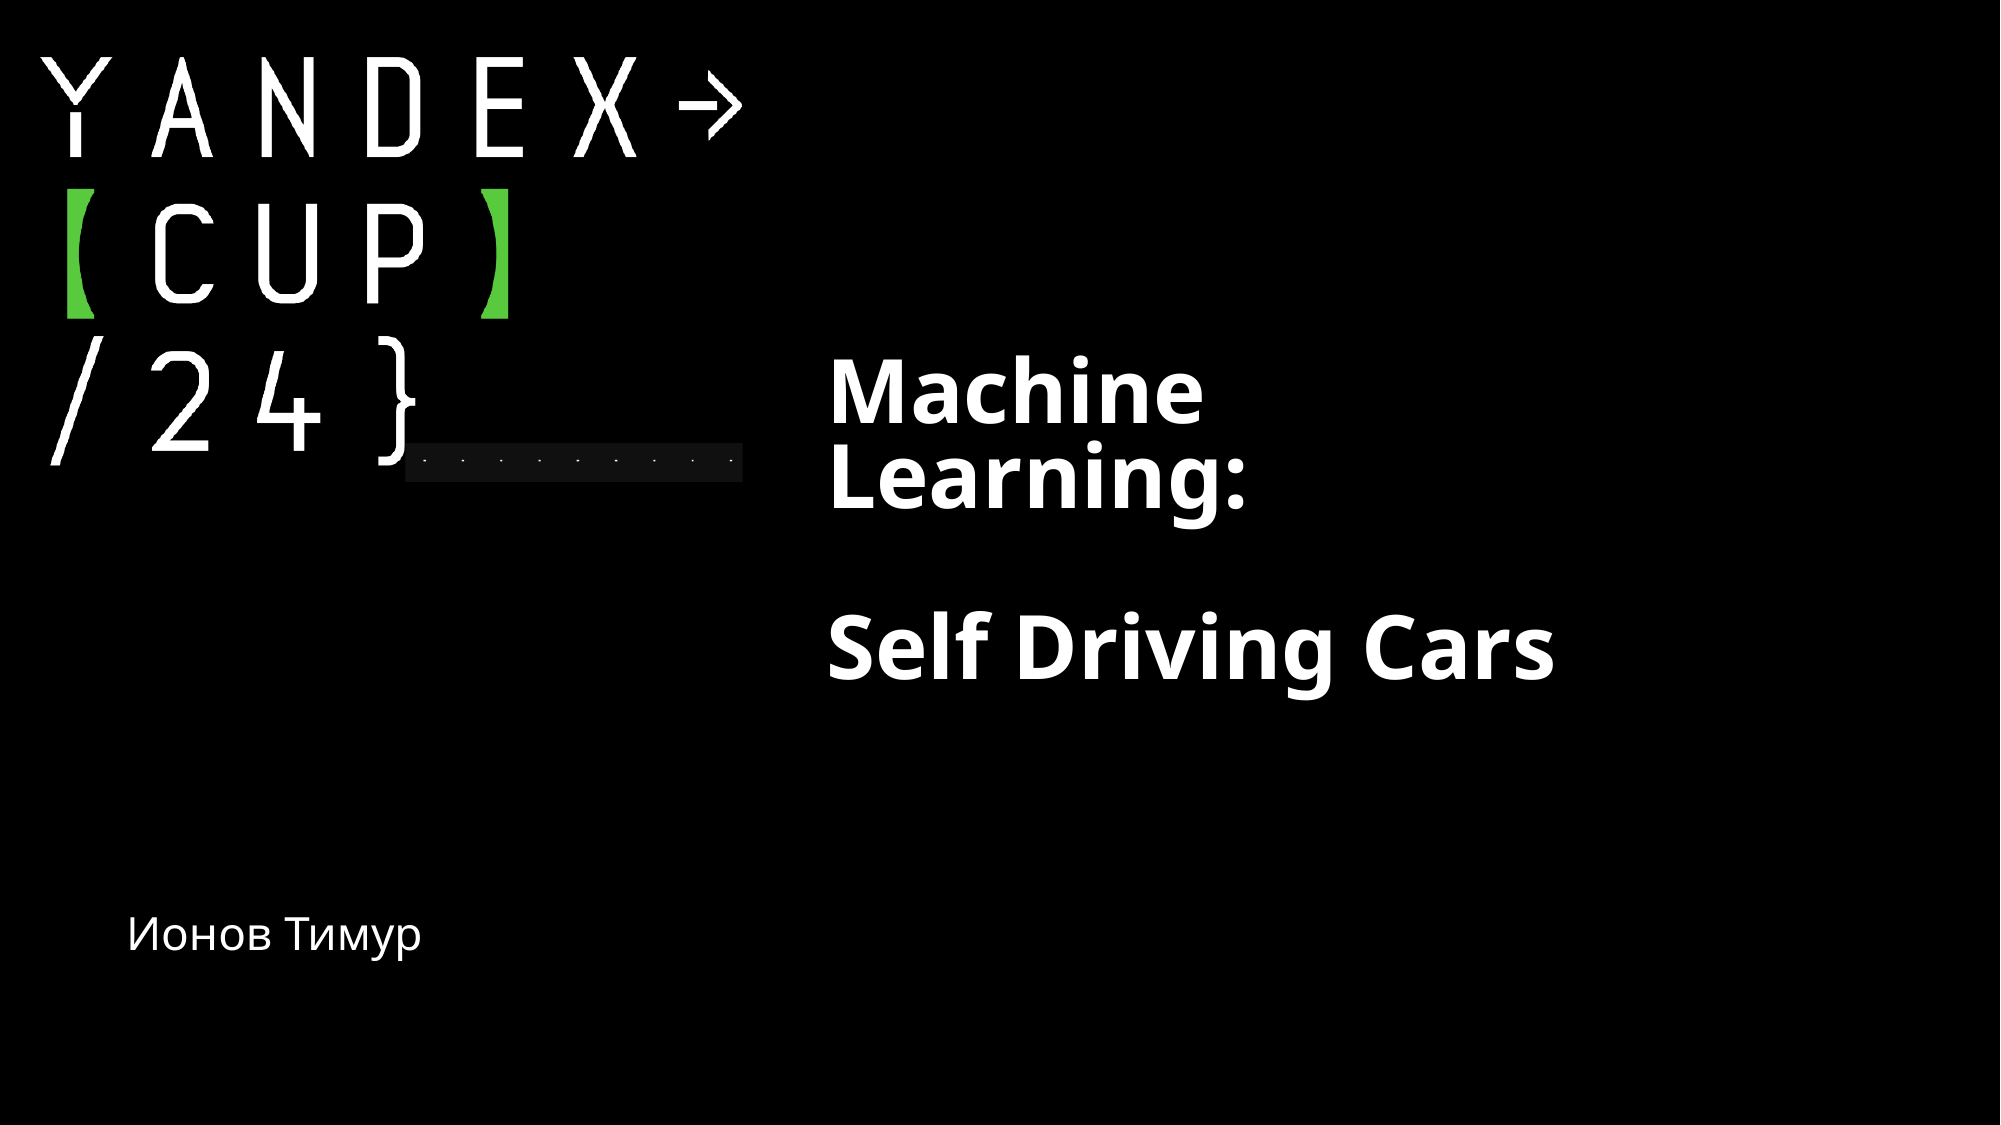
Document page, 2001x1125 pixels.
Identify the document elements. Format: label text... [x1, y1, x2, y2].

text_box Ионов Тимур [117, 907, 470, 1011]
picture [0, 0, 743, 482]
text_box Machine Learning: Self Driving Cars [817, 236, 1639, 705]
